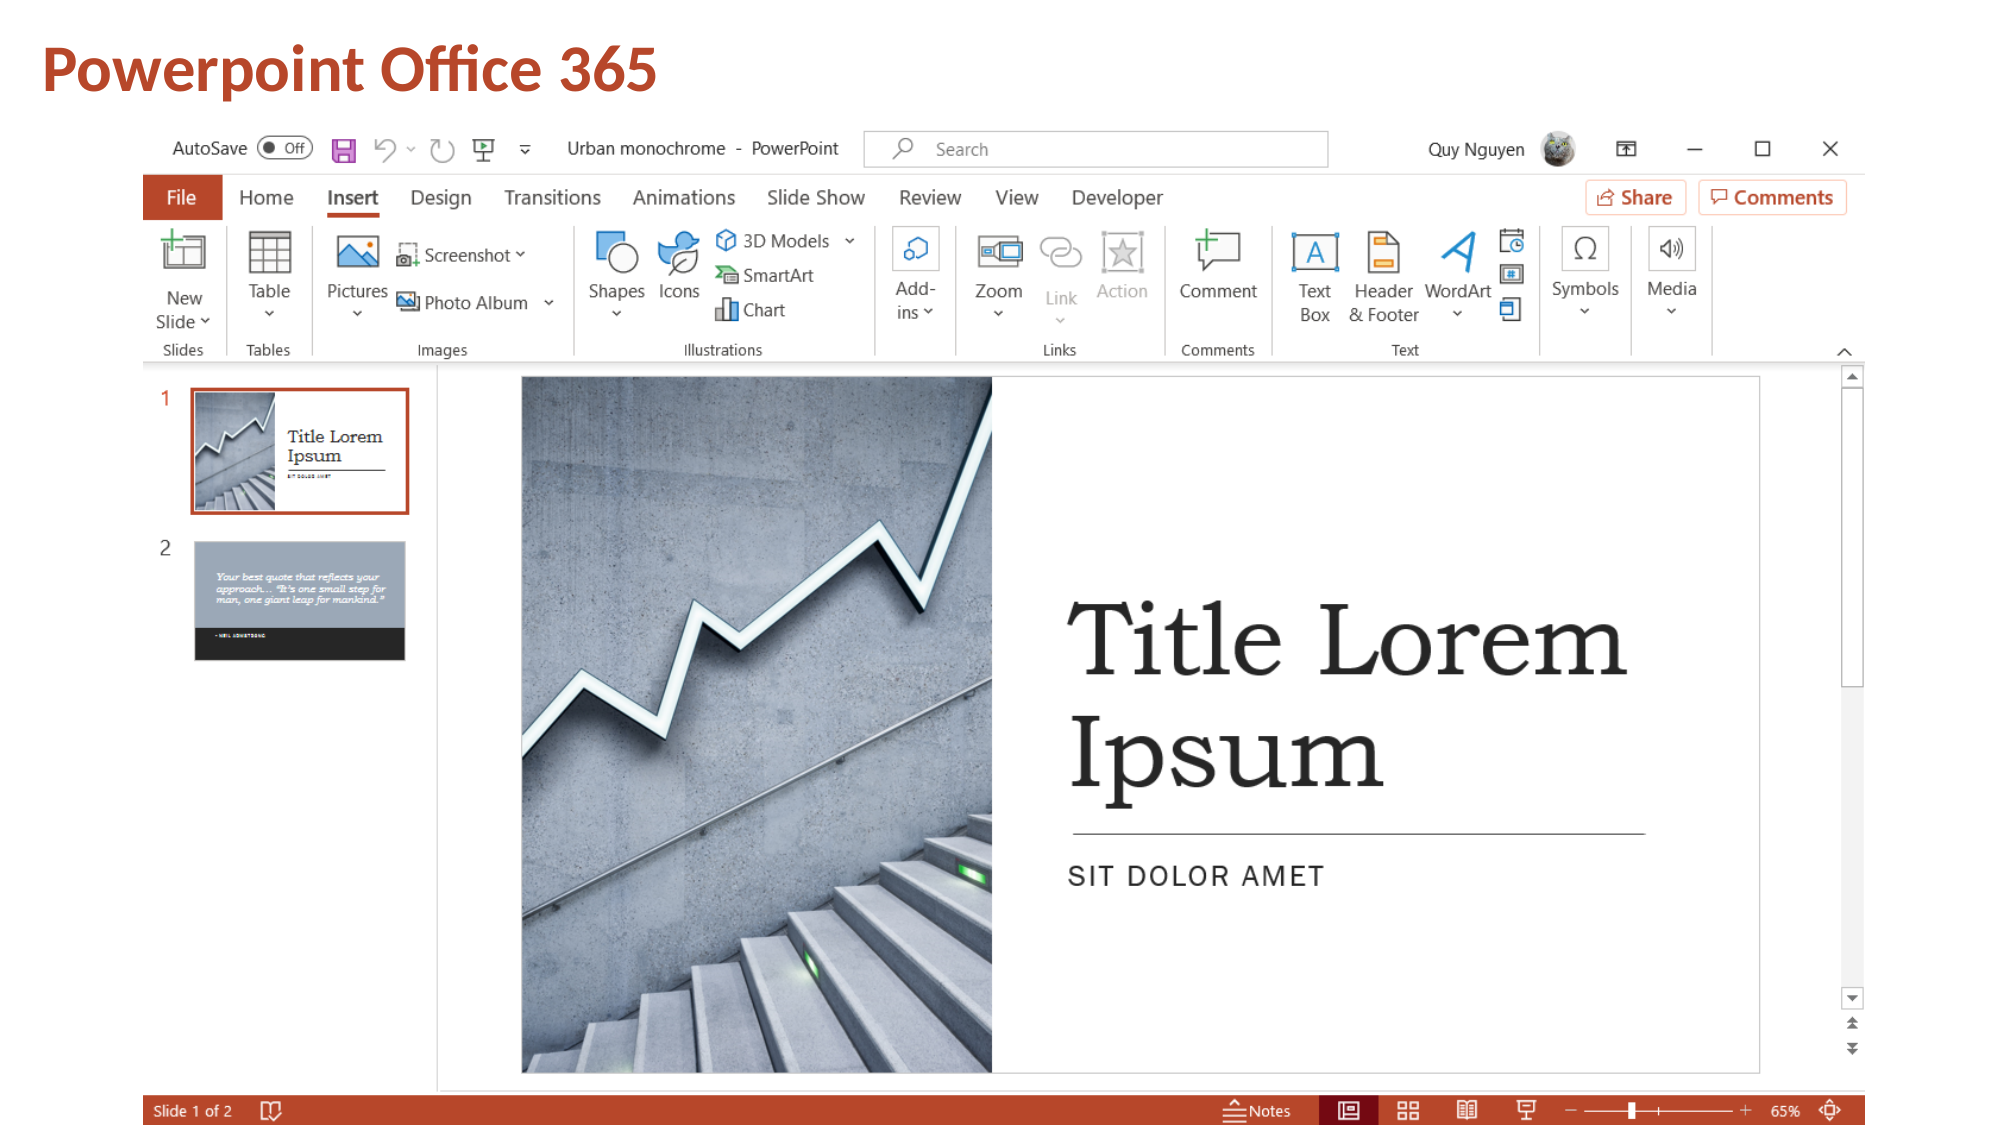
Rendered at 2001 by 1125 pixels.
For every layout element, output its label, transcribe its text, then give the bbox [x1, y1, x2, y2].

picture [143, 125, 1865, 1125]
text_box Powerpoint Office 365 [27, 16, 681, 112]
